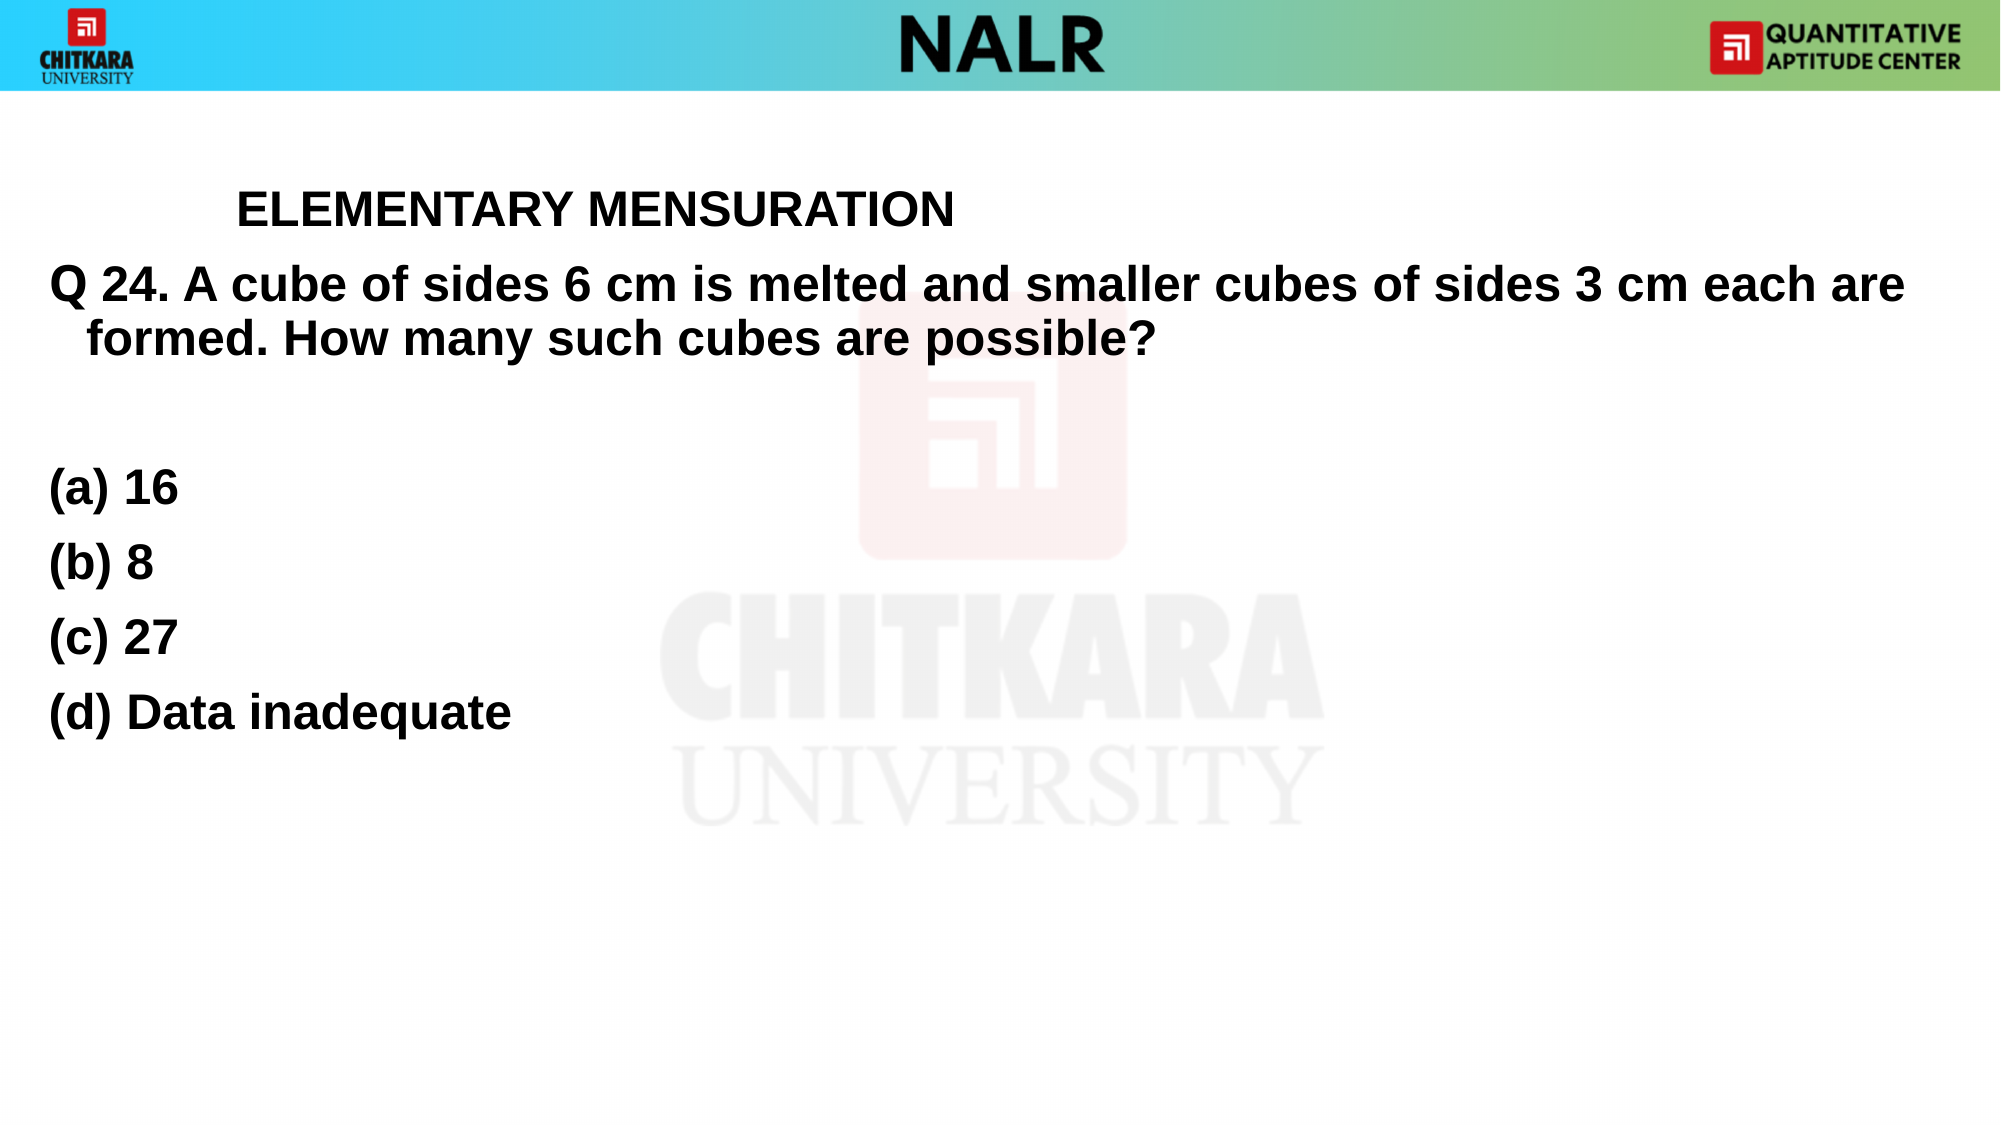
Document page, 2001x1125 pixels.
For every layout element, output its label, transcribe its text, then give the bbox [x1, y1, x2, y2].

title [41, 31, 1959, 142]
picture [0, 0, 2001, 1125]
list ELEMENTARY MENSURATION Q 24. A cube of sides 6 cm is melted and smaller cubes of sides 3 cm each are formed. How many such cubes are possible? 16 (b) 8 (c) 27 (d) Data inadequate [33, 175, 1959, 1053]
